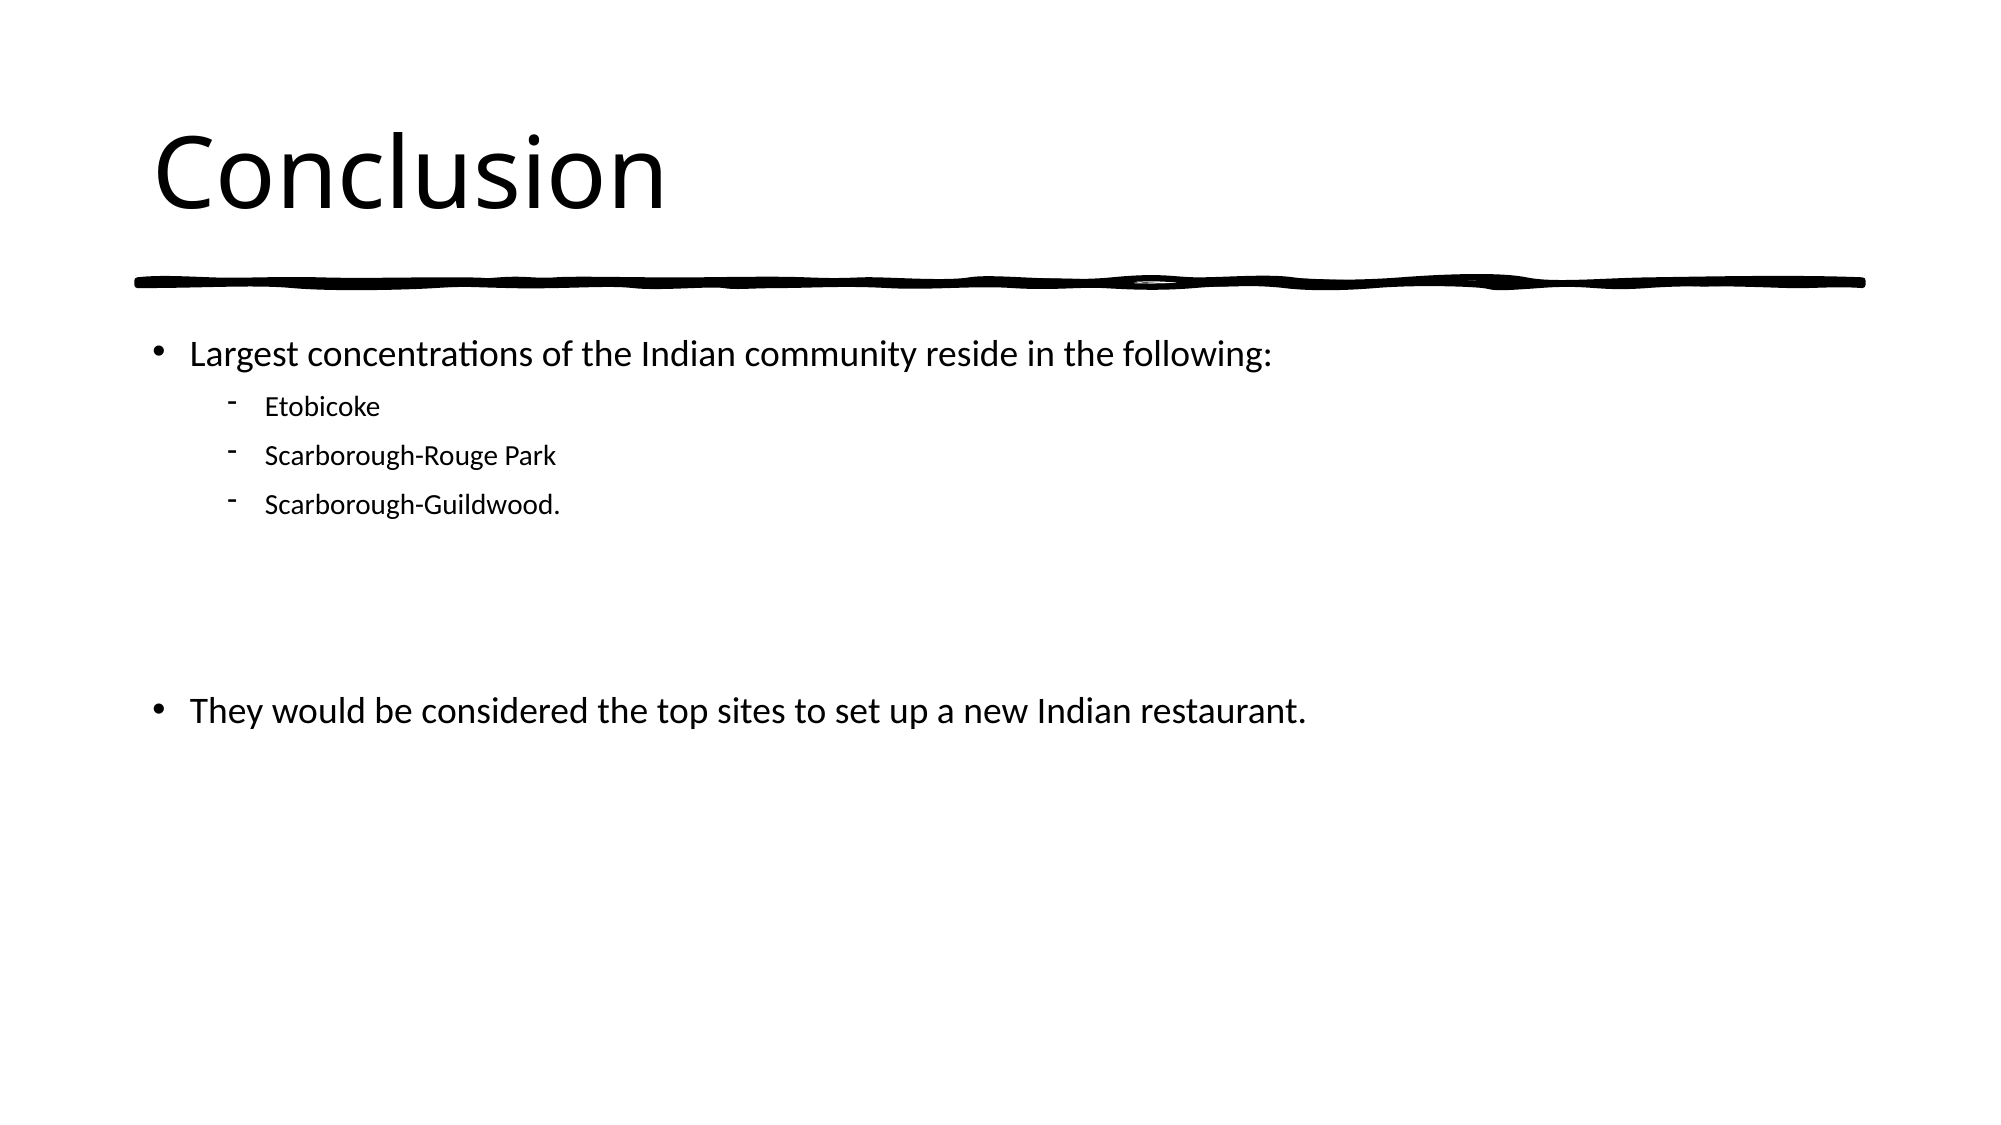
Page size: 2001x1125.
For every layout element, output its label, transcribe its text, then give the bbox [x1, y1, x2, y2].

title Conclusion [137, 59, 1863, 278]
list Largest concentrations of the Indian community reside in the following: Etobicoke Scarborough-Rouge Park Scarborough-Guildwood. They would be considered the top sites to set up a new Indian restaurant. [137, 316, 1863, 1014]
